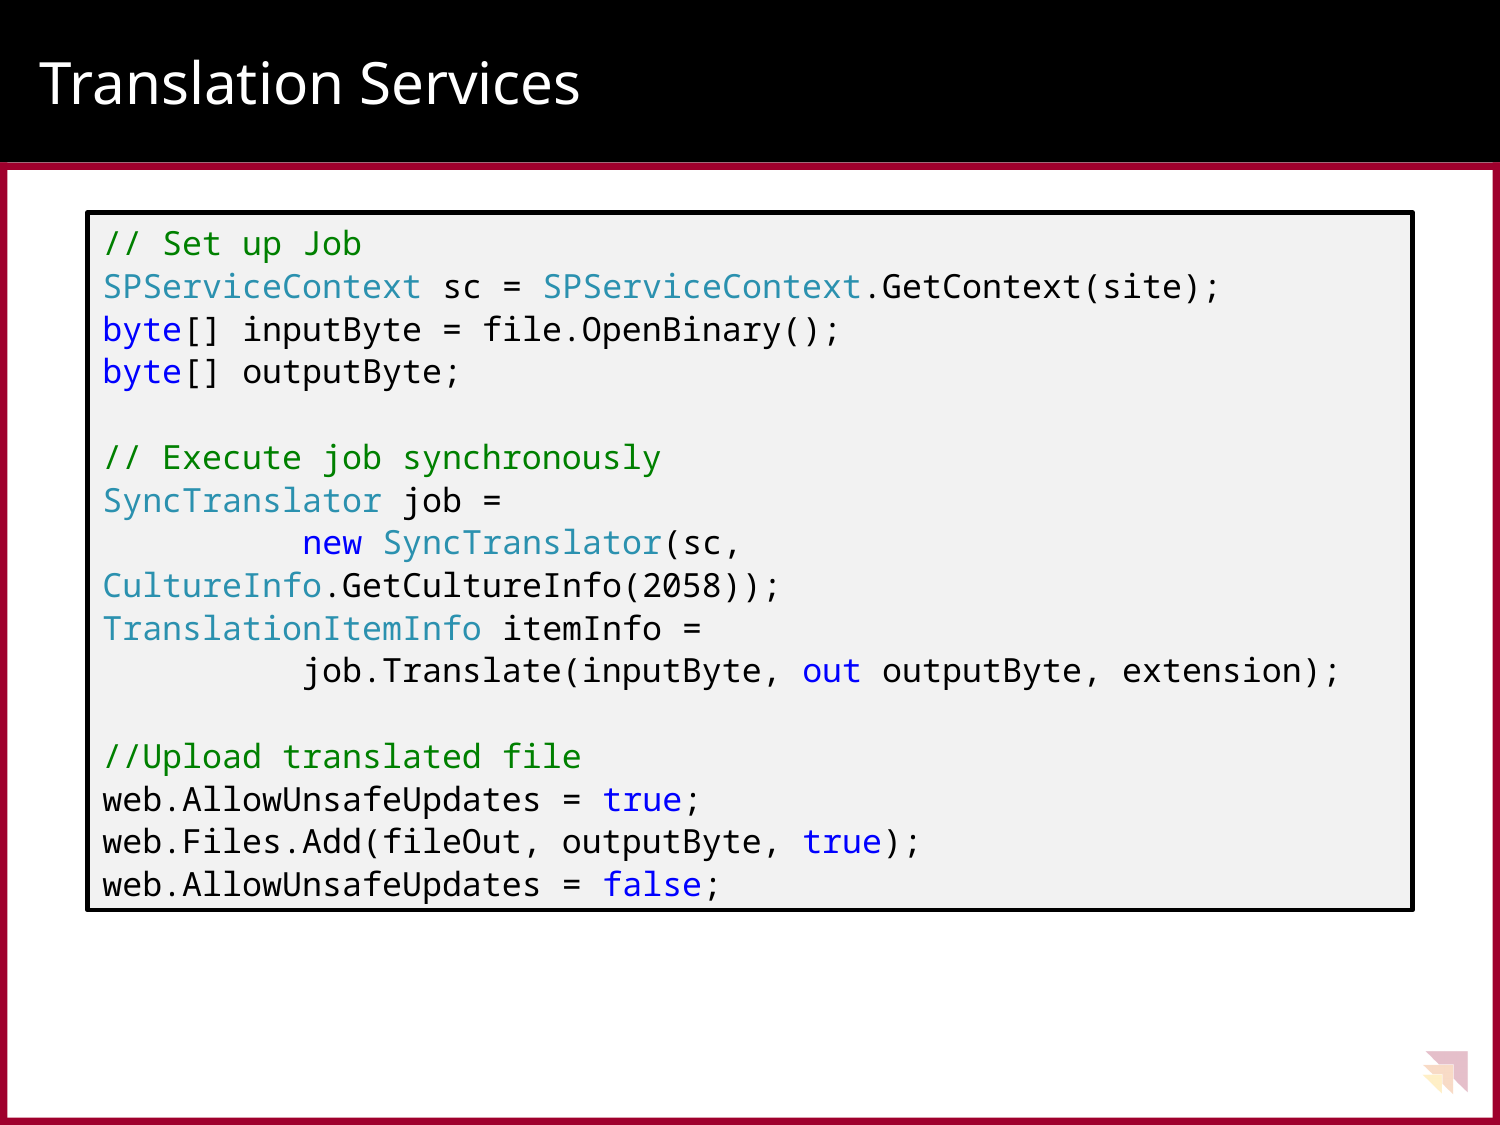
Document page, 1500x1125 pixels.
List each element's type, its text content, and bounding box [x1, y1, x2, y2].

title Translation Services [24, 12, 1438, 150]
text_box // Set up Job SPServiceContext sc = SPServiceContext.GetContext(site); byte[] inputByte = file.OpenBinary(); byte[] outputByte; // Execute job synchronously SyncTranslator job = new SyncTranslator(sc, CultureInfo.GetCultureInfo(2058)); TranslationItemInfo itemInfo = job.Translate(inputByte, out outputByte, extension); //Upload translated file web.AllowUnsafeUpdates = true; web.Files.Add(fileOut, outputByte, true); web.AllowUnsafeUpdates = false; [85, 210, 1415, 912]
